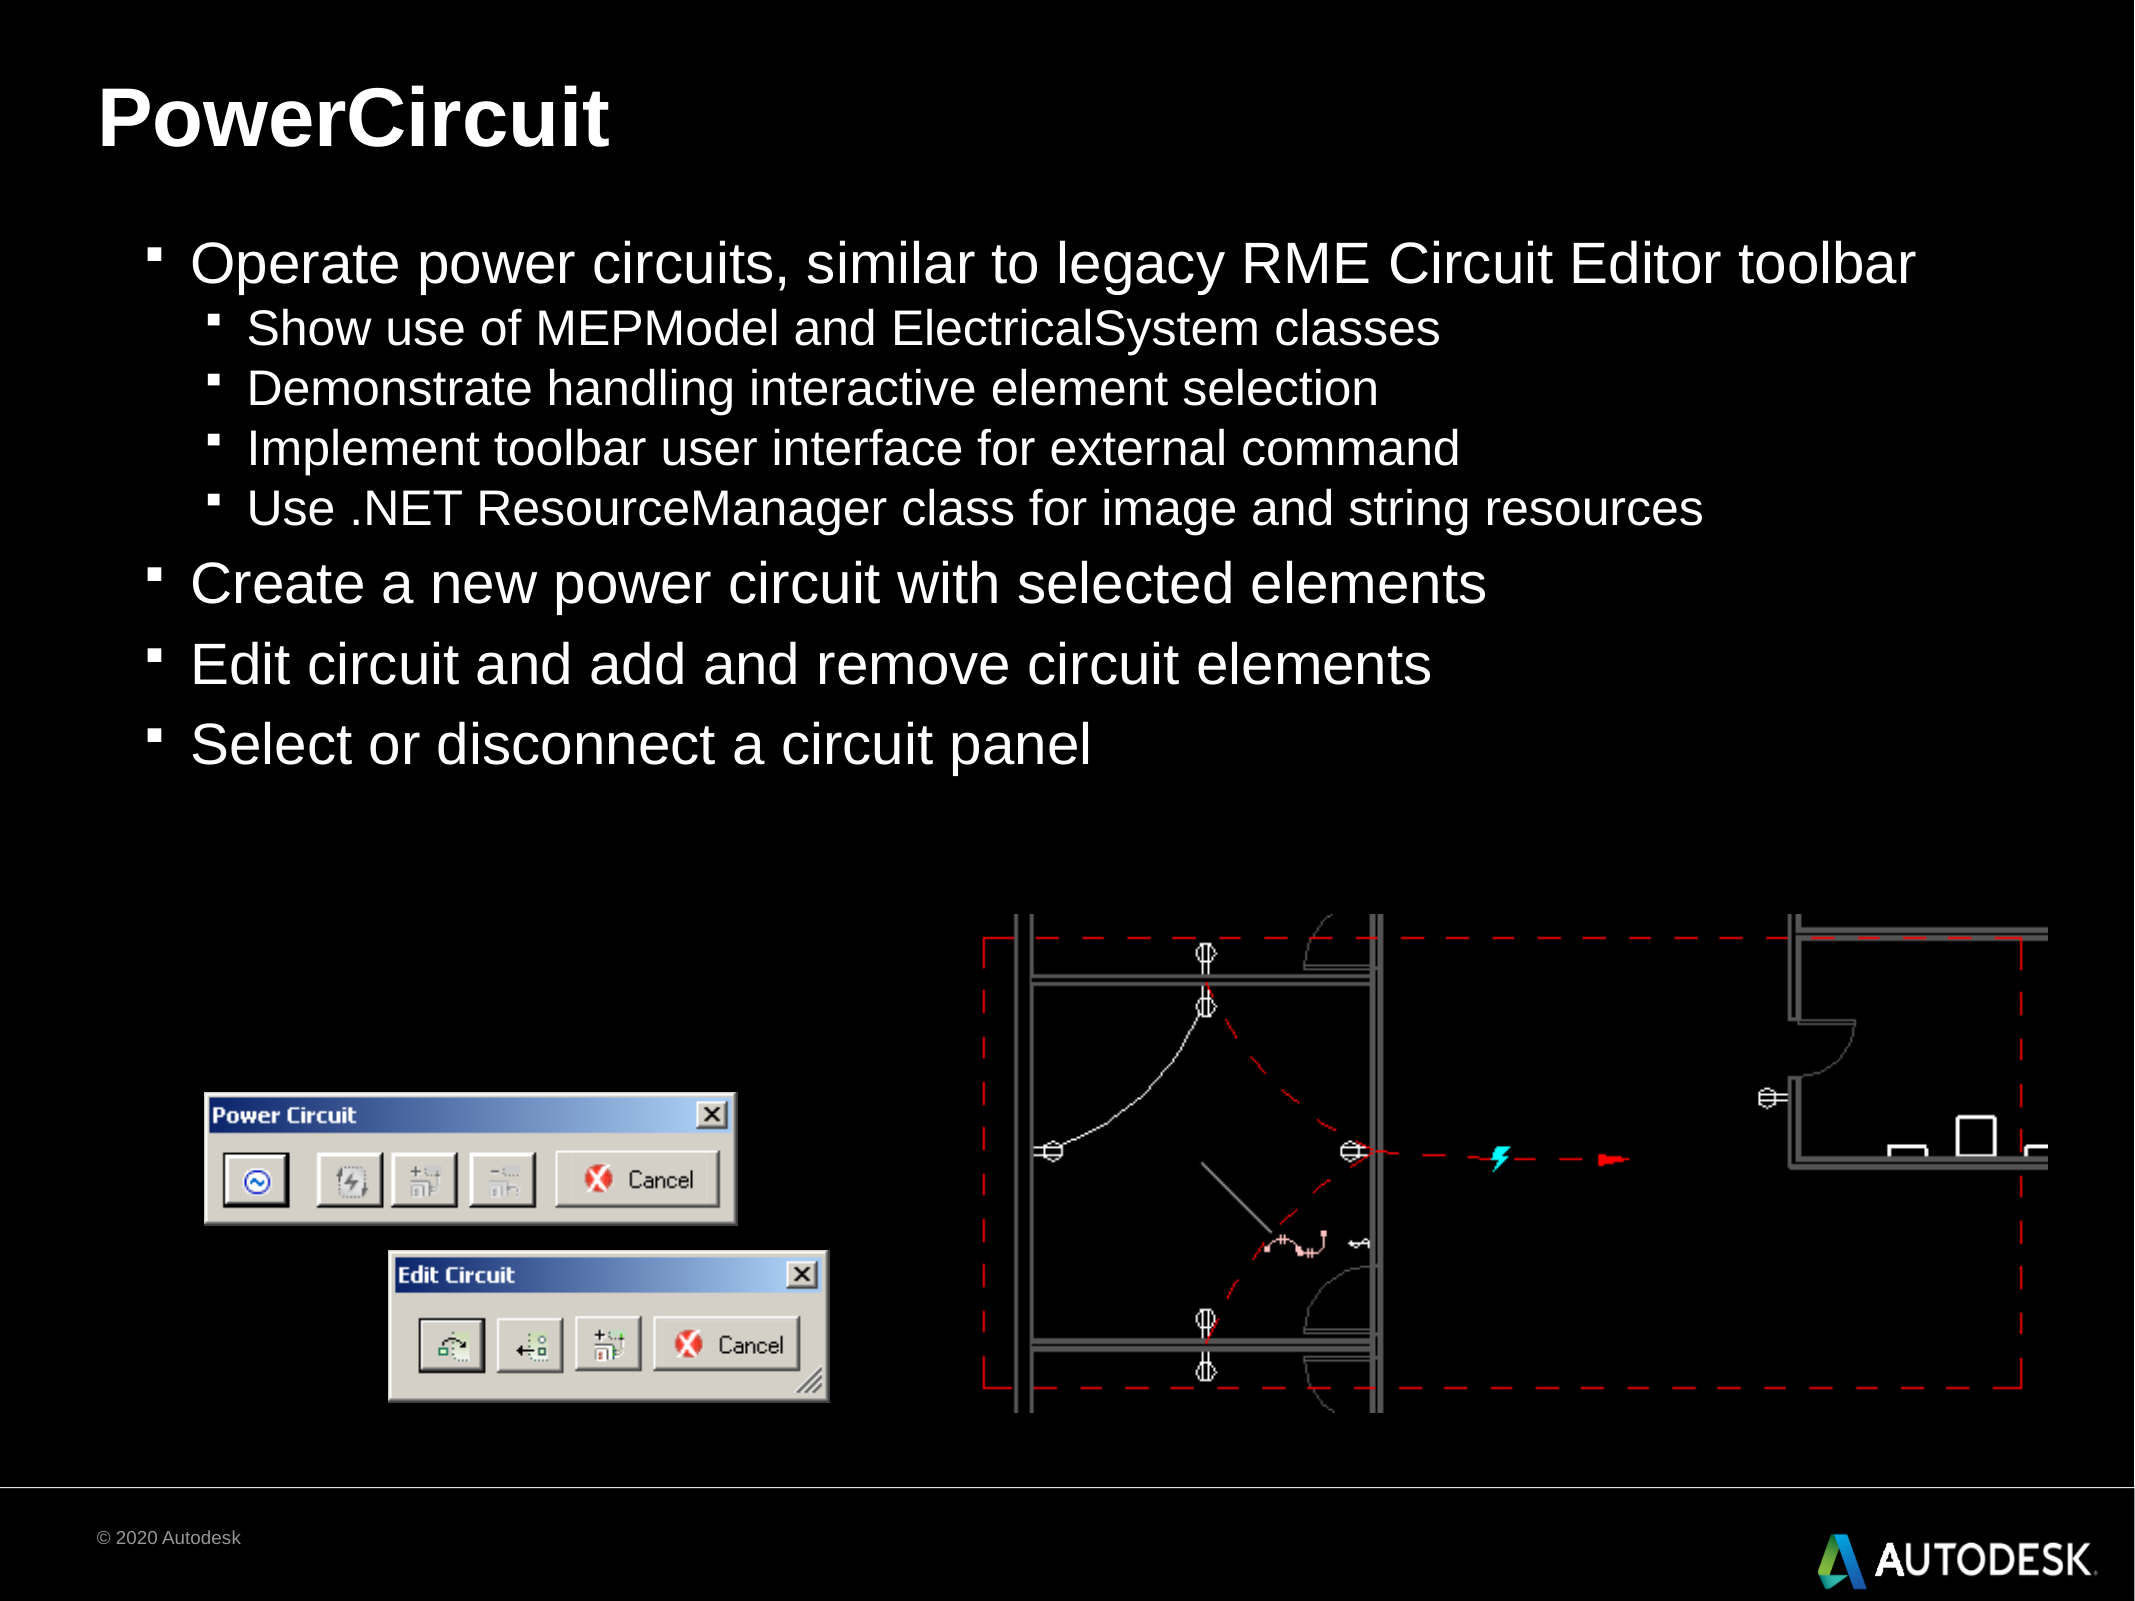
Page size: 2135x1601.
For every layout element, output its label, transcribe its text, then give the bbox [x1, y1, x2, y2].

picture [387, 1249, 830, 1403]
picture [0, 1487, 2135, 1601]
picture [204, 1092, 739, 1226]
list Operate power circuits, similar to legacy RME Circuit Editor toolbar Show use of MEPModel and ElectricalSystem classes Demonstrate handling interactive element selection Implement toolbar user interface for external command Use .NET ResourceManager class for image and string resources Create a new power circuit with selected elements Edit circuit and add and remove circuit elements Select or disconnect a circuit panel [96, 224, 2028, 1452]
title PowerCircuit [96, 0, 2028, 224]
picture [955, 914, 2049, 1413]
